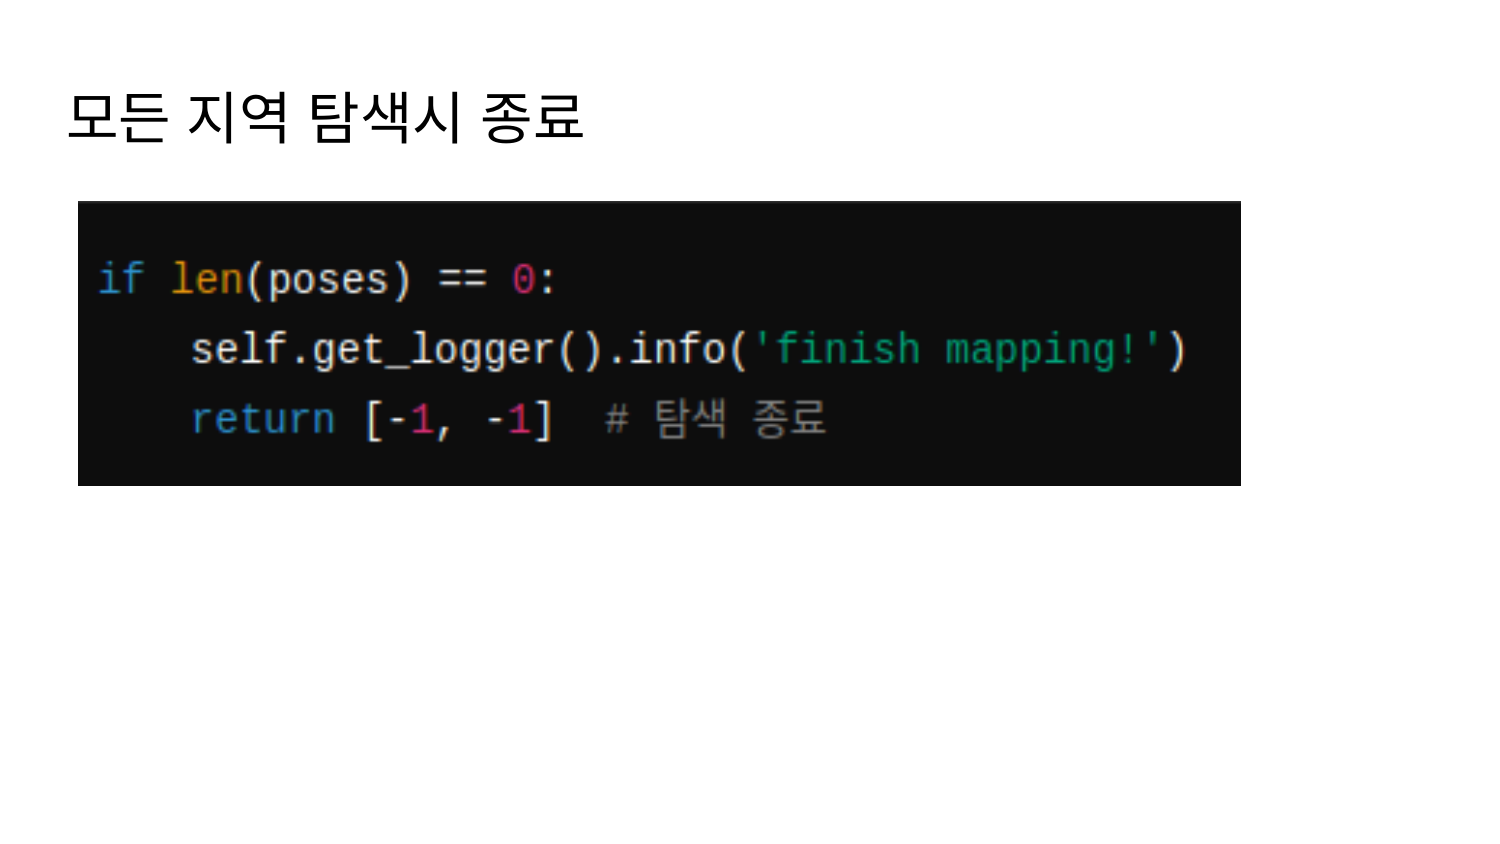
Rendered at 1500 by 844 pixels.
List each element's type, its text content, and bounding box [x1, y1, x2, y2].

title 모든 지역 탐색시 종료 [51, 72, 1449, 167]
picture [78, 200, 1242, 486]
